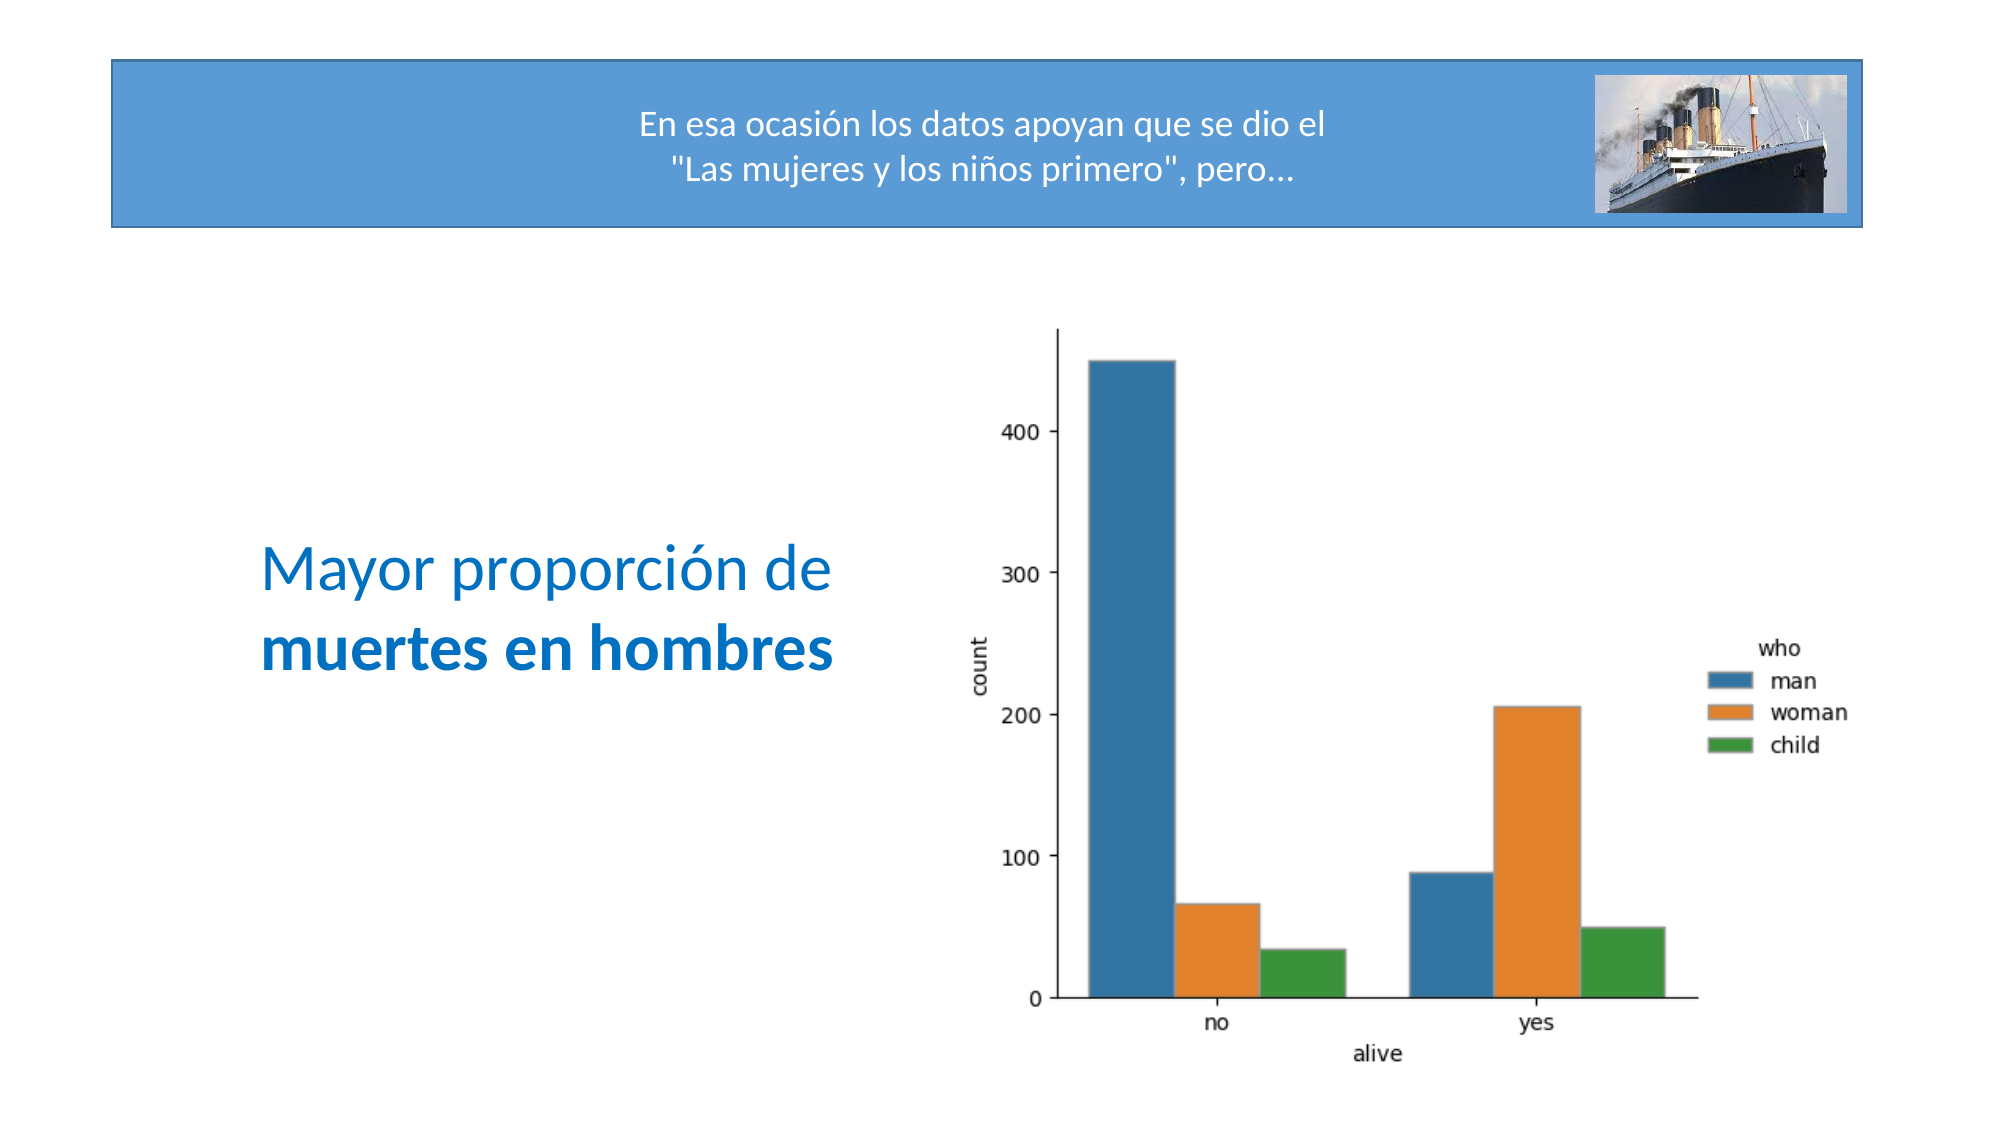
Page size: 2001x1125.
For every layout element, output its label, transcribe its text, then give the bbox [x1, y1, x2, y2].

picture [954, 315, 1863, 1071]
text_box Mayor proporción de muertes en hombres [245, 516, 852, 692]
picture [1595, 75, 1847, 213]
text_box En esa ocasión los datos apoyan que se dio el "Las mujeres y los niños primero", pero... [111, 59, 1863, 228]
